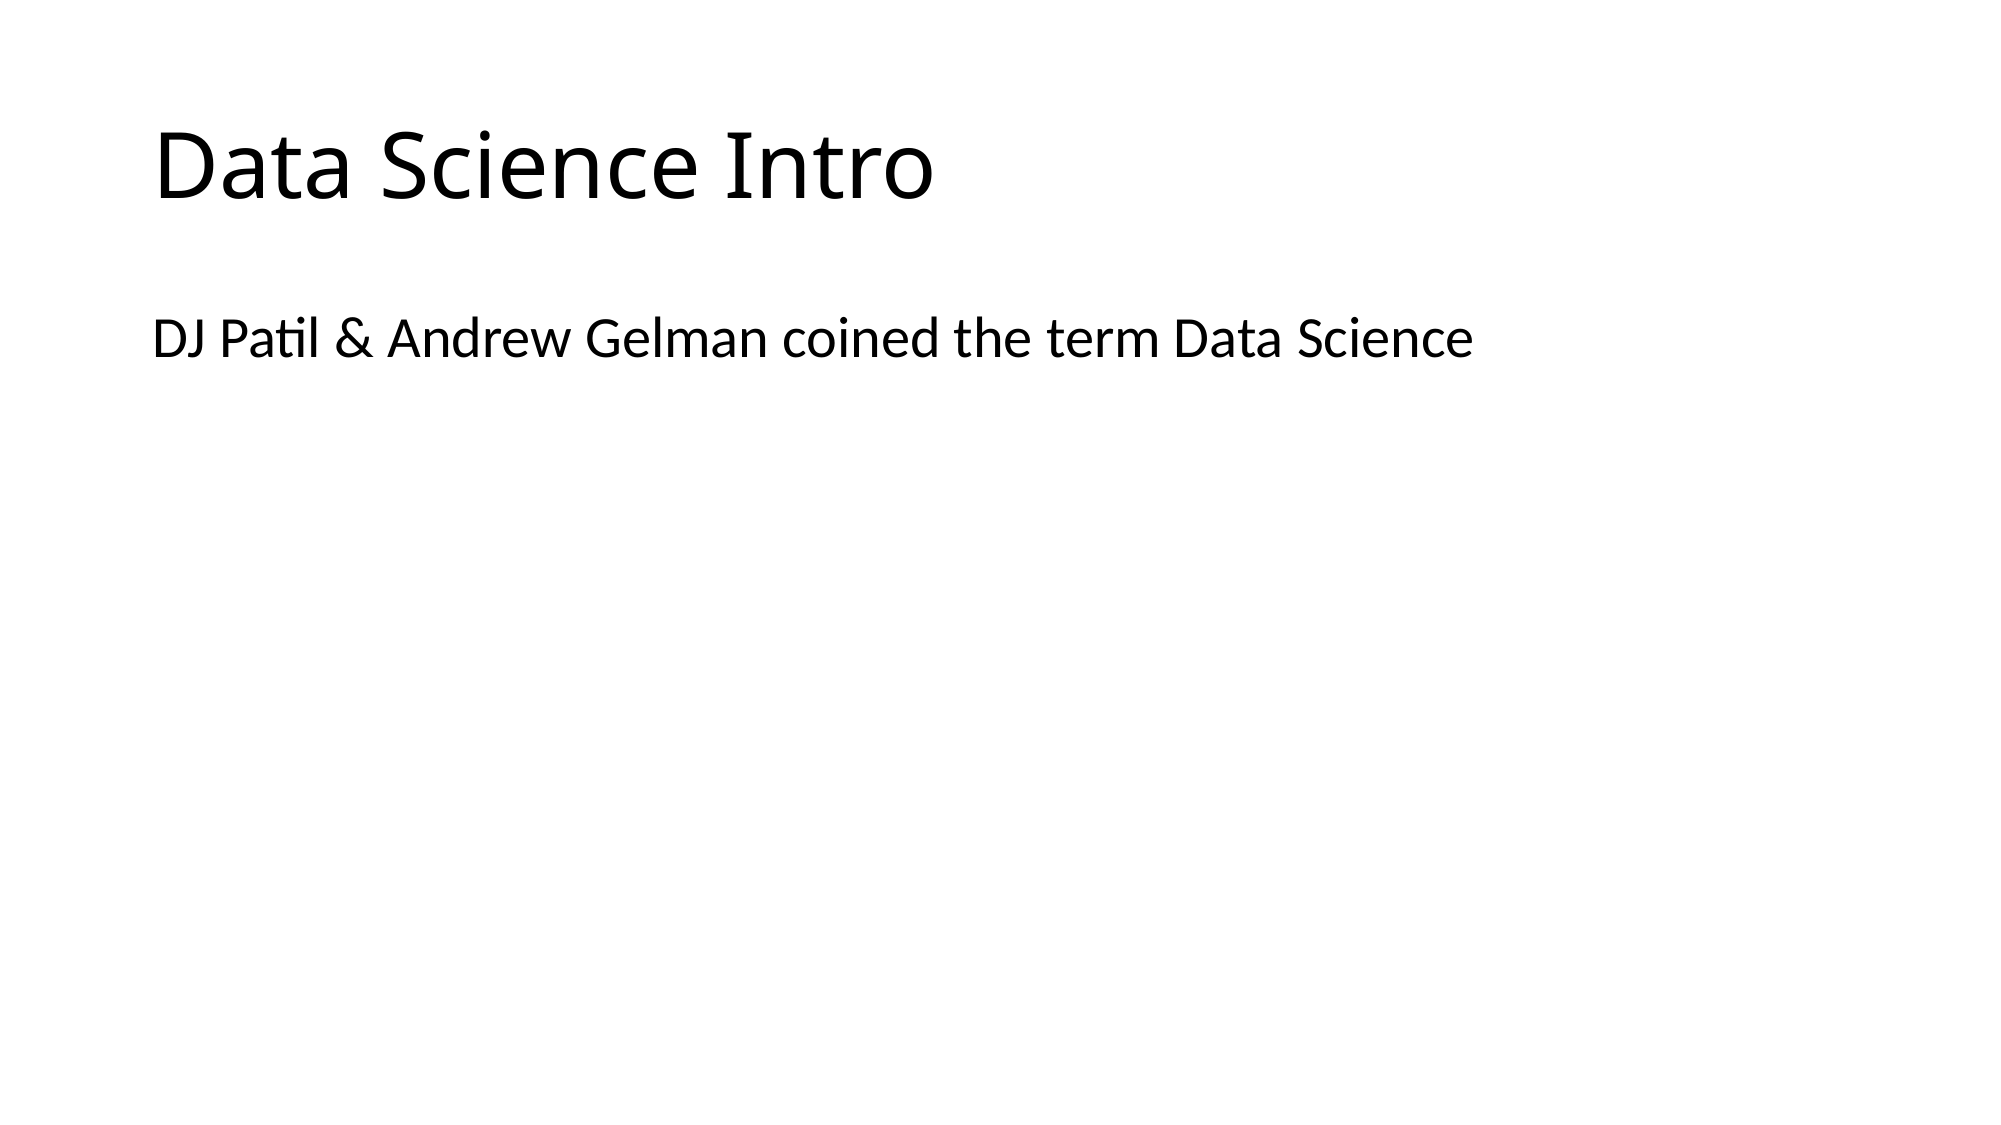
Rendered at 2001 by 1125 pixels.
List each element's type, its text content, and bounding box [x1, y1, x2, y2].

title Data Science Intro [137, 59, 1863, 278]
list DJ Patil & Andrew Gelman coined the term Data Science [137, 299, 1863, 1014]
